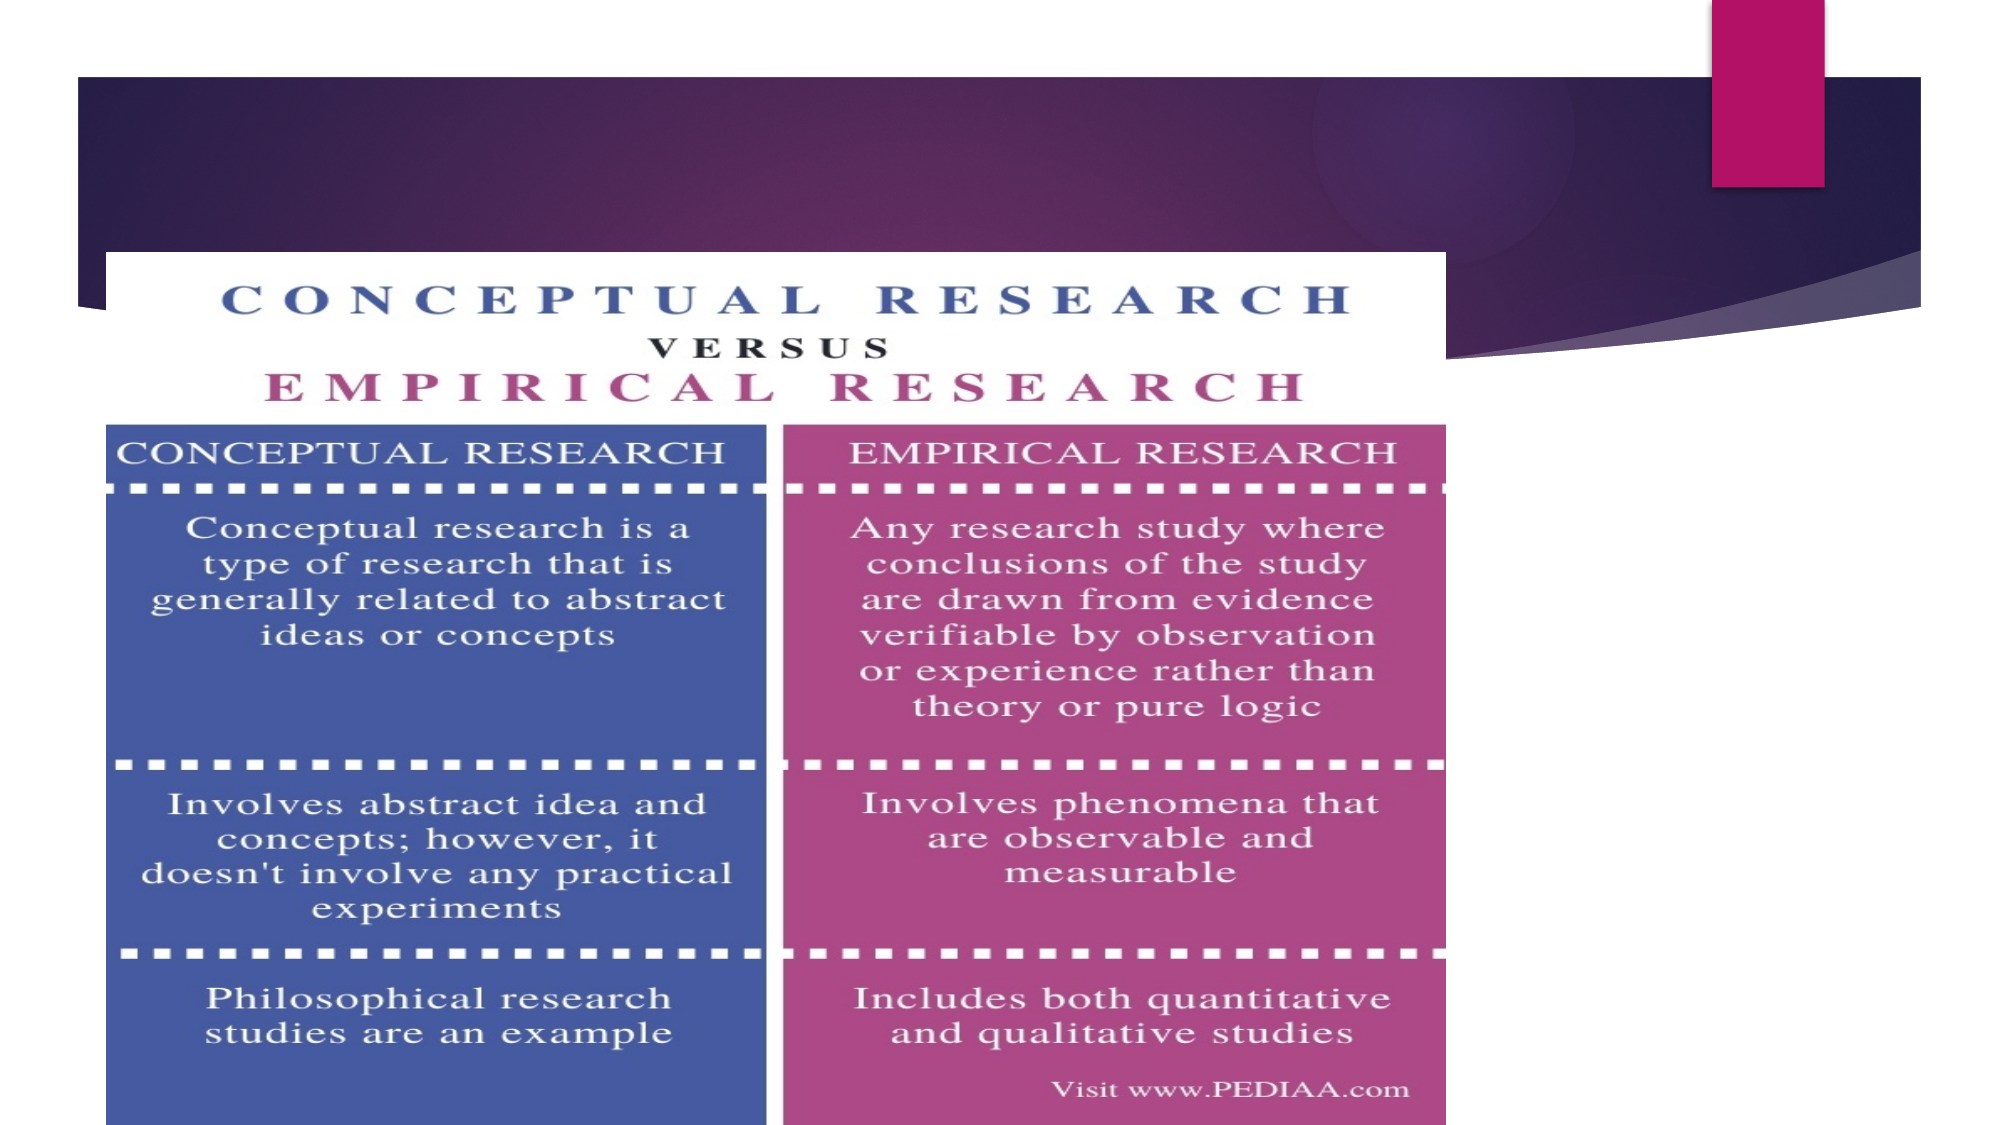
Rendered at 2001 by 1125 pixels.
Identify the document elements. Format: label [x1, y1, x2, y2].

list [105, 252, 1446, 1125]
